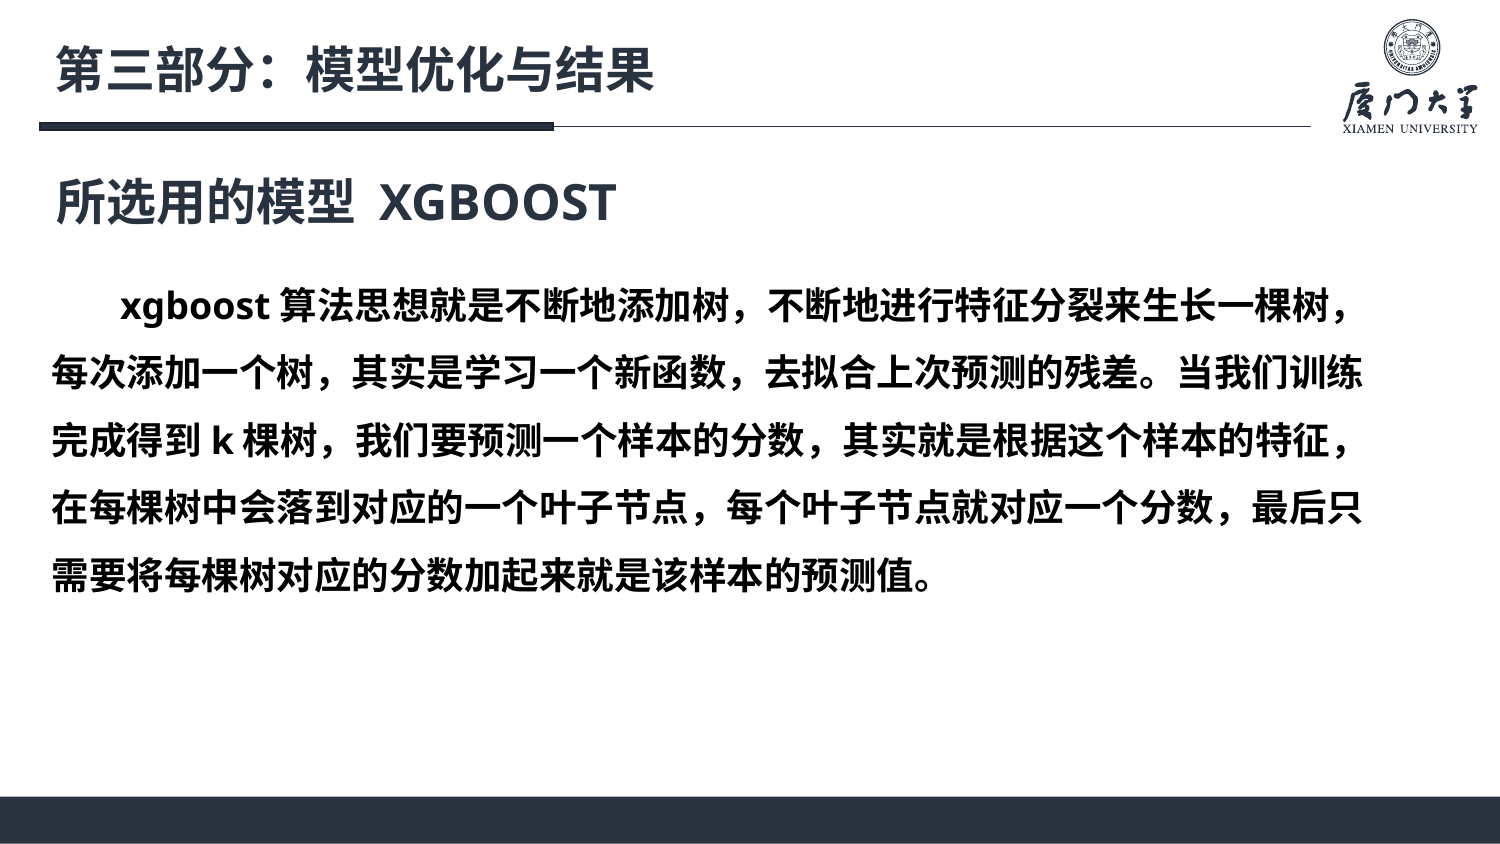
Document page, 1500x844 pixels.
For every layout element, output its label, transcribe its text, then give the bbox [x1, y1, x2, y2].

text_box xgboost算法思想就是不断地添加树，不断地进行特征分裂来生长一棵树，每次添加一个树，其实是学习一个新函数，去拟合上次预测的残差。当我们训练完成得到k棵树，我们要预测一个样本的分数，其实就是根据这个样本的特征，在每棵树中会落到对应的一个叶子节点，每个叶子节点就对应一个分数，最后只需要将每棵树对应的分数加起来就是该样本的预测值。 [37, 251, 1412, 605]
text_box 第三部分：模型优化与结果 [40, 30, 670, 106]
text_box 所选用的模型 XGBOOST [41, 163, 633, 238]
